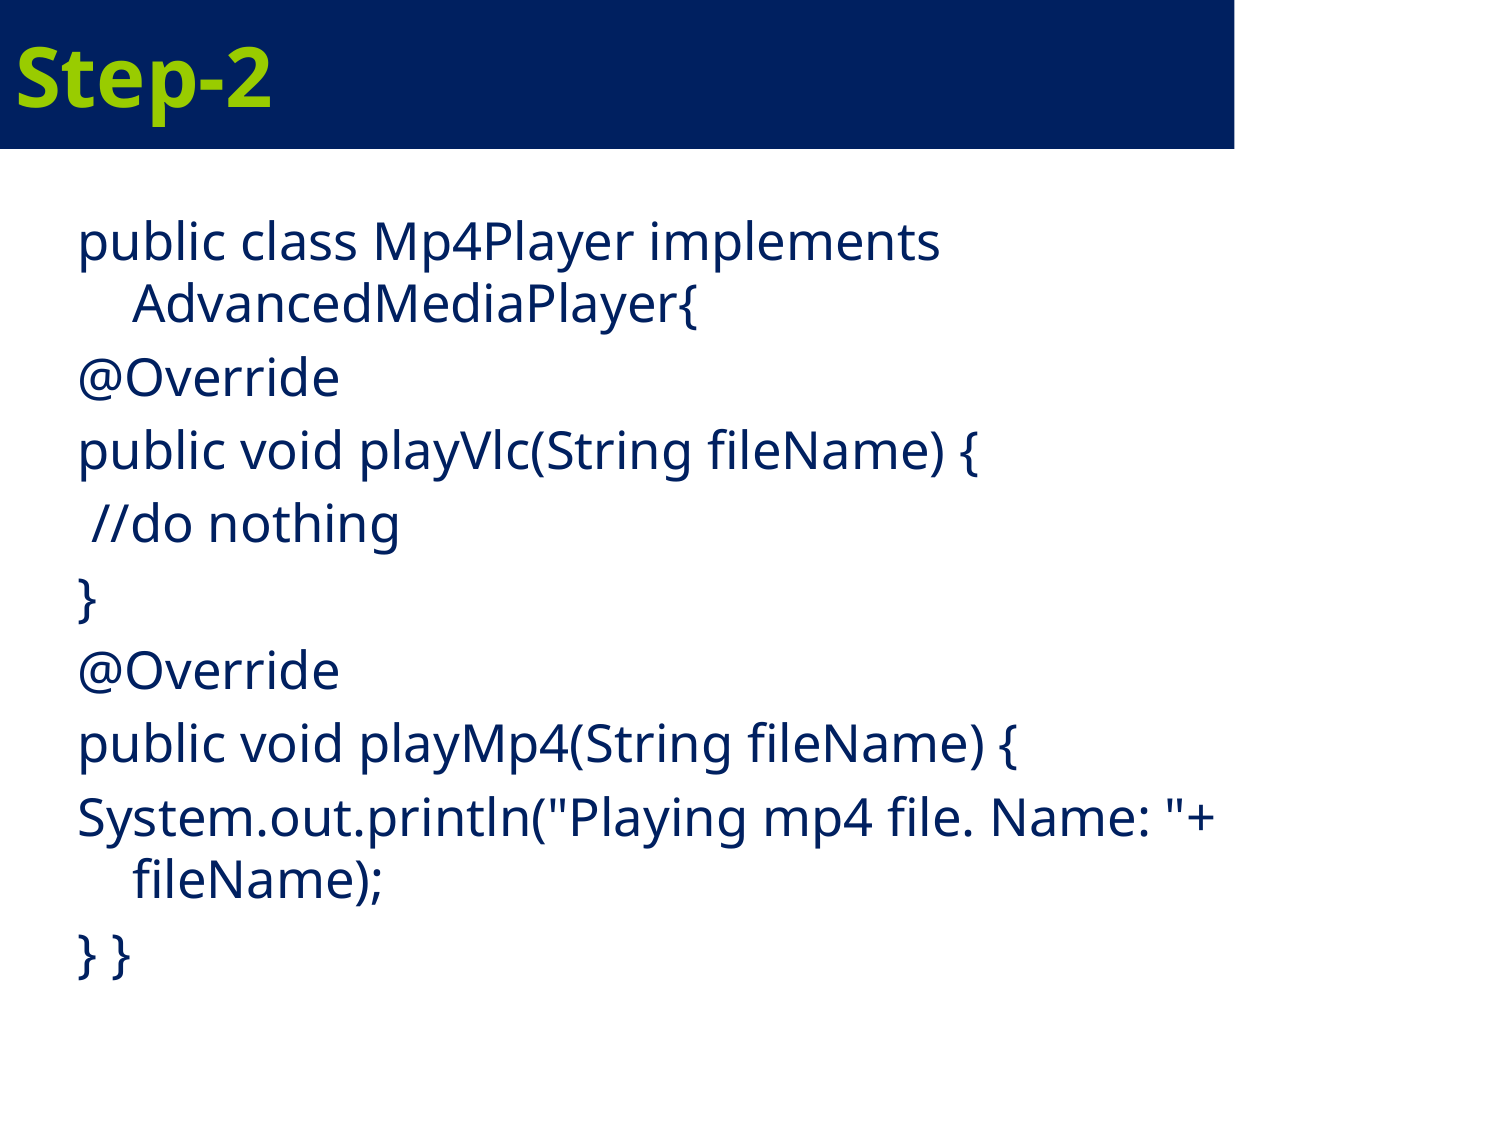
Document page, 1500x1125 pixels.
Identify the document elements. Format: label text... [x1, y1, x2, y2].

list public class Mp4Player implements AdvancedMediaPlayer{ @Override public void playVlc(String fileName) { //do nothing } @Override public void playMp4(String fileName) { System.out.println("Playing mp4 file. Name: "+ fileName); } } [62, 200, 1439, 998]
title Step-2 [0, 0, 1235, 149]
